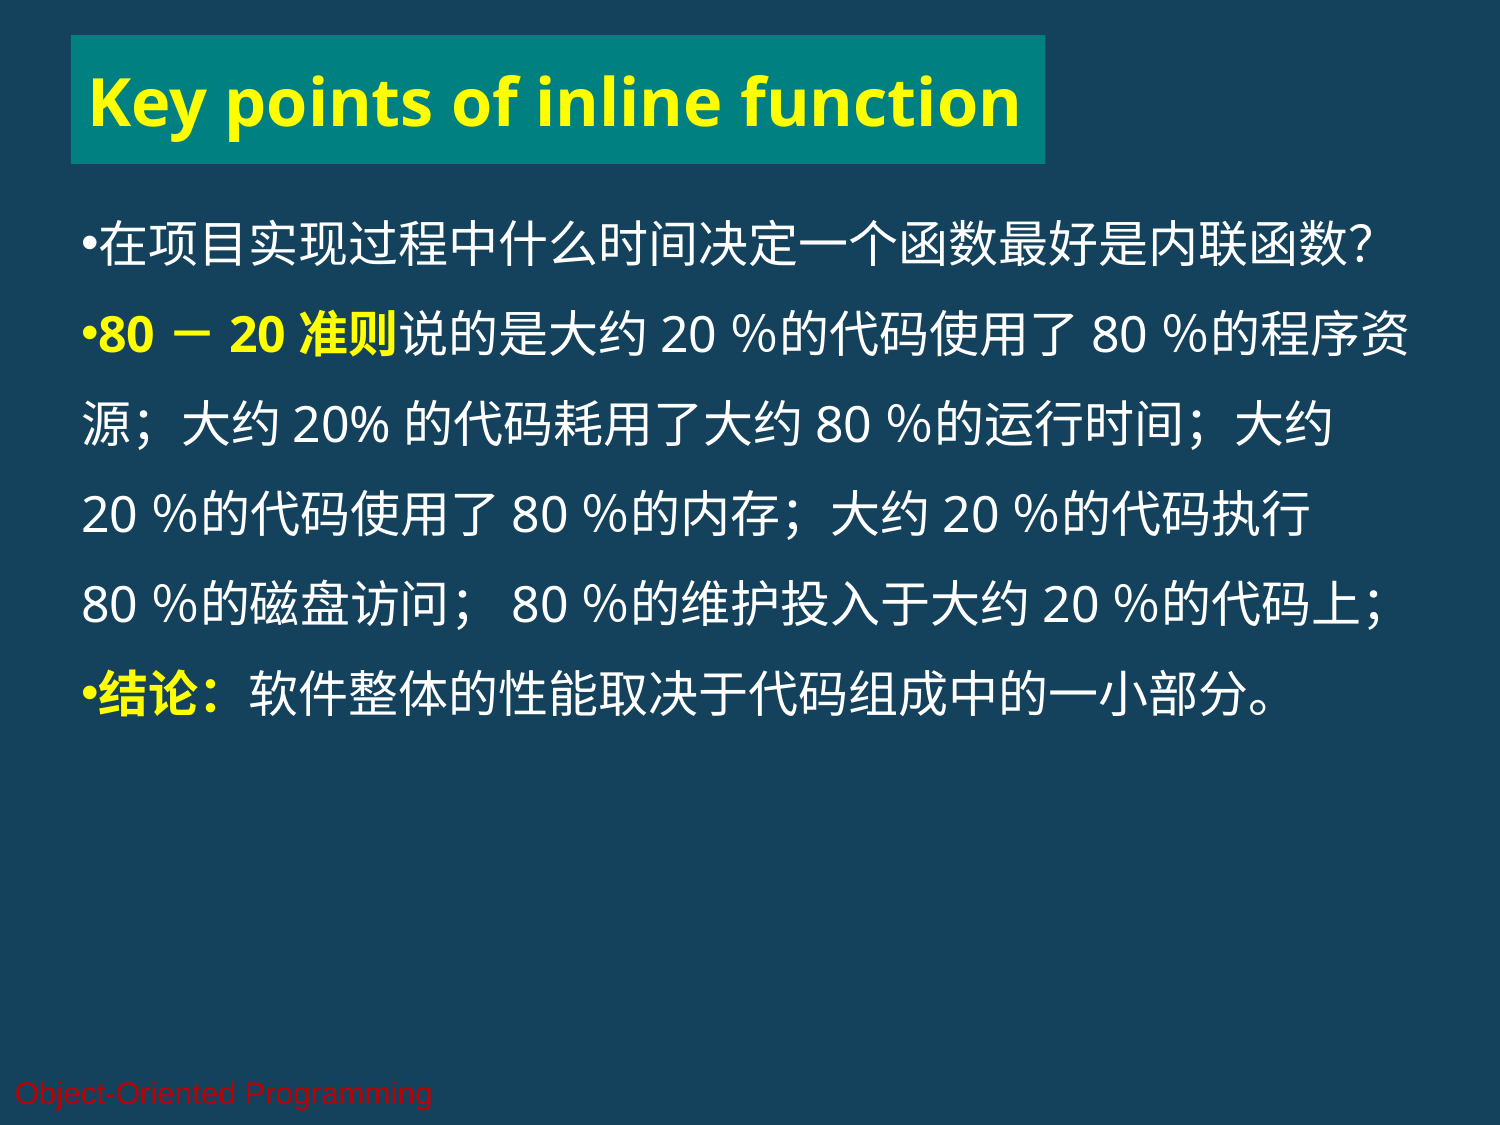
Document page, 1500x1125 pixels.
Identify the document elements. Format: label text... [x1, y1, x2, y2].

text_box 在项目实现过程中什么时间决定一个函数最好是内联函数？ 80－20准则说的是大约20％的代码使用了80％的程序资源；大约20%的代码耗用了大约80％的运行时间；大约20％的代码使用了80％的内存；大约20％的代码执行80％的磁盘访问；80％的维护投入于大约20％的代码上； 结论：软件整体的性能取决于代码组成中的一小部分。 [65, 175, 1450, 730]
title Key points of inline function [70, 35, 1046, 164]
footer Object-Oriented Programming [0, 1062, 601, 1122]
